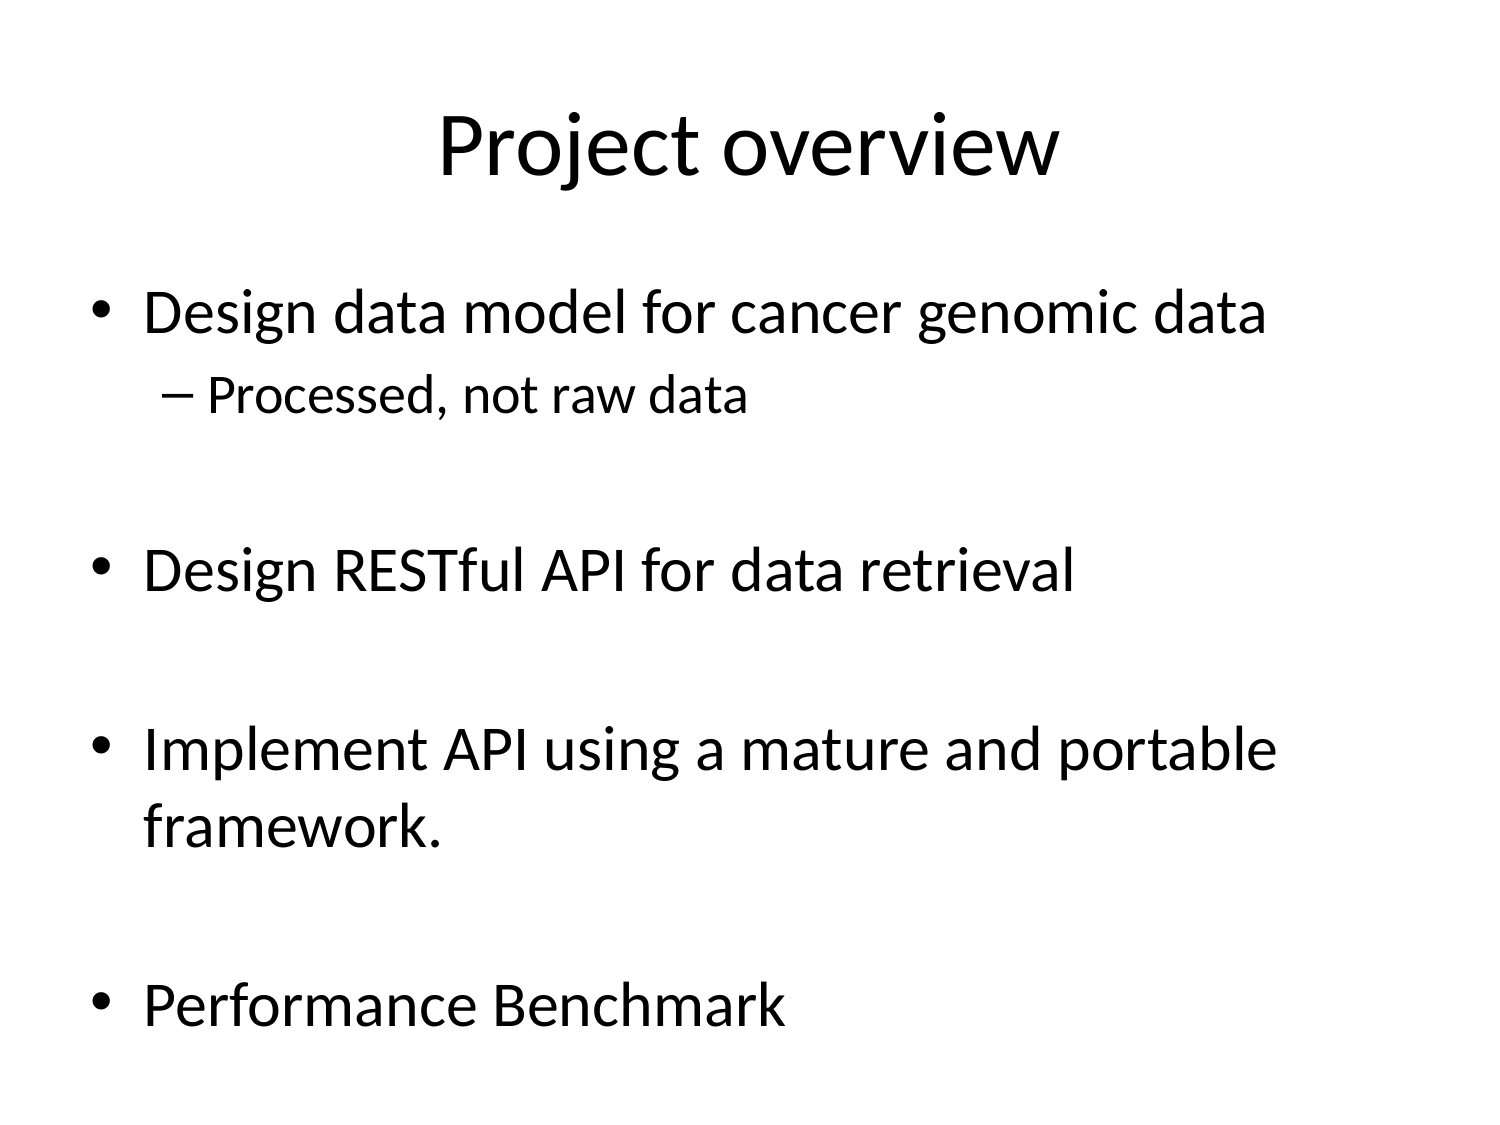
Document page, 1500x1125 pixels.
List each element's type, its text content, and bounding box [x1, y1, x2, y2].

list Design data model for cancer genomic data Processed, not raw data Design RESTful API for data retrieval Implement API using a mature and portable framework. Performance Benchmark [75, 262, 1425, 1051]
title Project overview [75, 45, 1425, 233]
